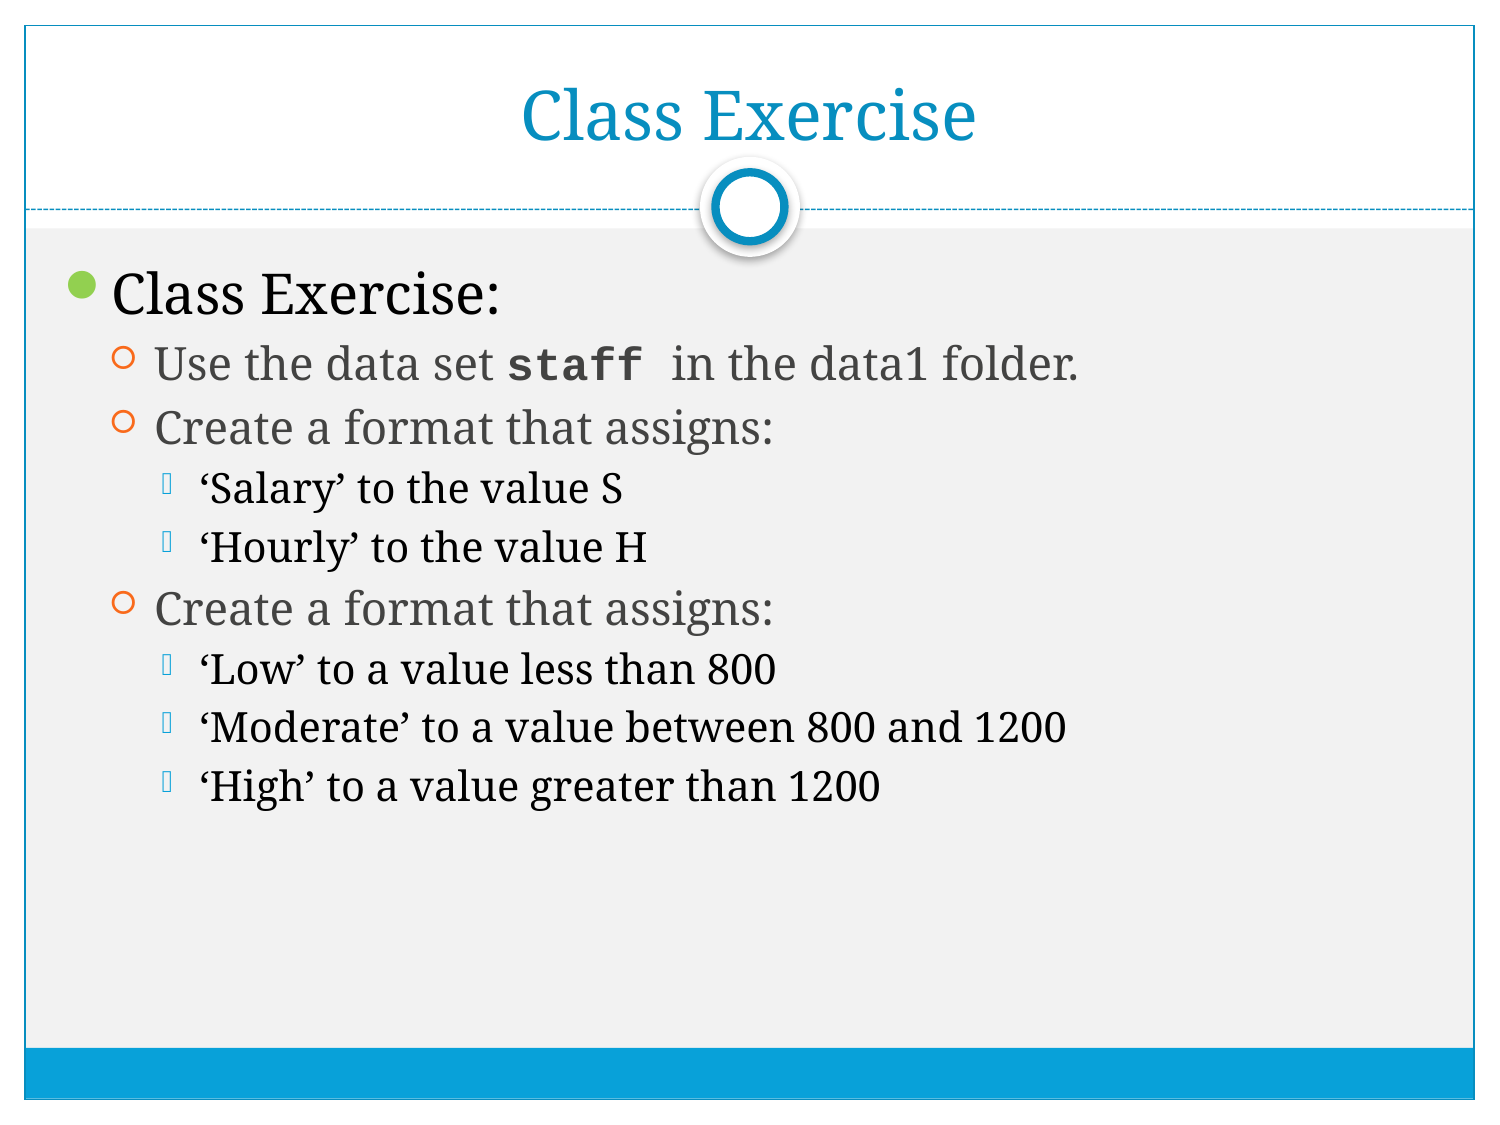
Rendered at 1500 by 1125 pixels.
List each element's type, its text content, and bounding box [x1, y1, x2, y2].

title Class Exercise [49, 37, 1450, 162]
list Class Exercise: Use the data set staff in the data1 folder. Create a format that assigns: ‘Salary’ to the value S ‘Hourly’ to the value H Create a format that assigns: ‘Low’ to a value less than 800 ‘Moderate’ to a value between 800 and 1200 ‘High’ to a value greater than 1200 [49, 250, 1445, 1001]
